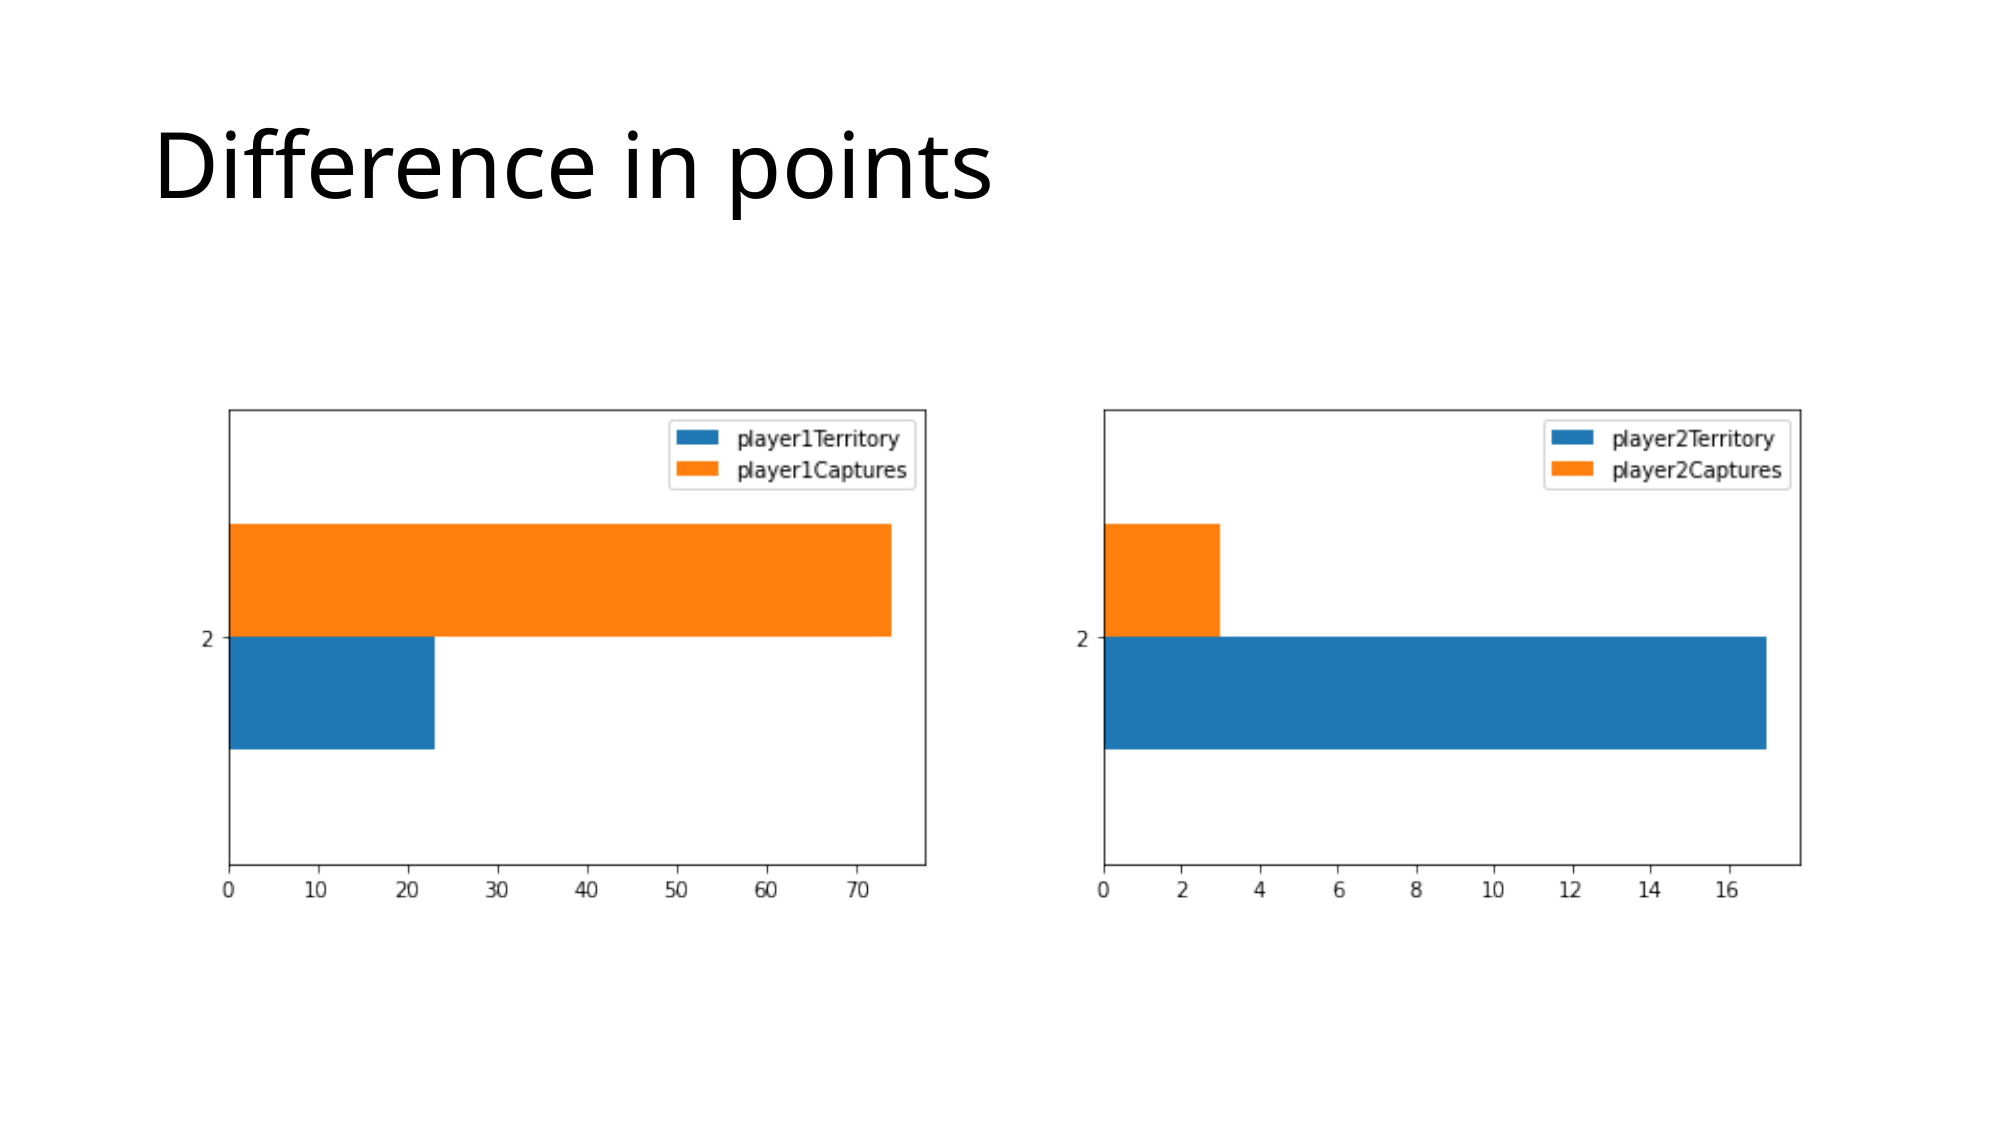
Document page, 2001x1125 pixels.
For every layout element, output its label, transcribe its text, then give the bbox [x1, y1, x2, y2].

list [1060, 397, 1815, 915]
title Difference in points [137, 59, 1863, 278]
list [185, 397, 940, 915]
